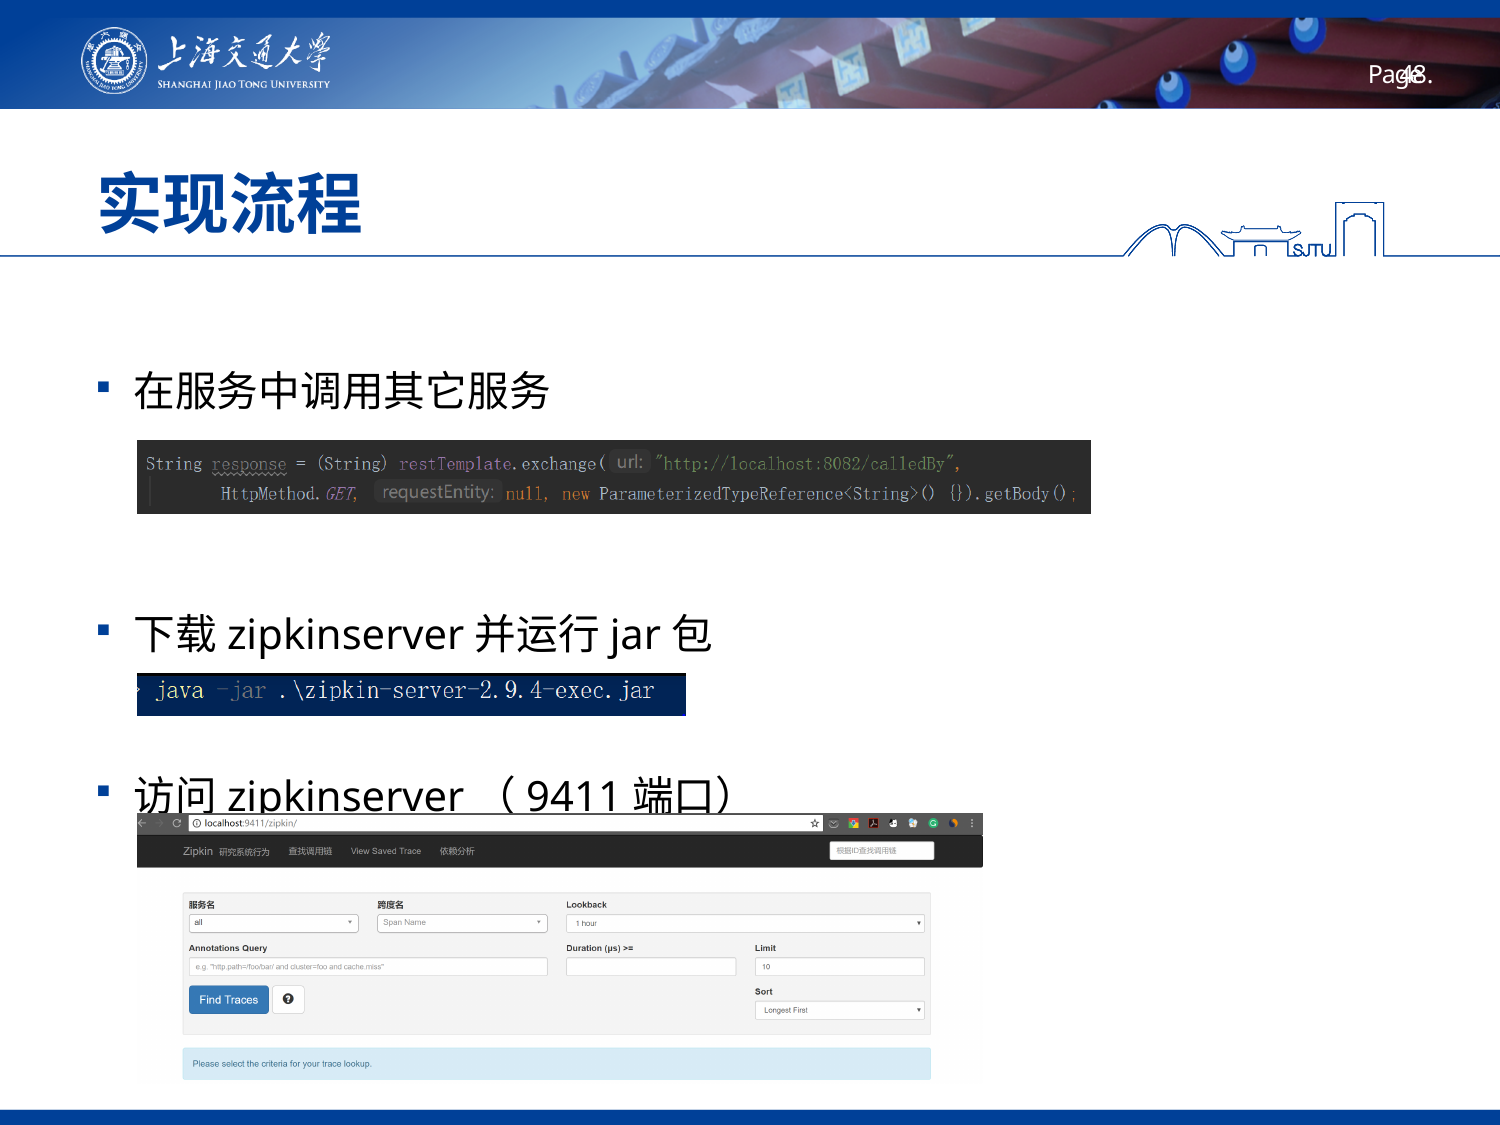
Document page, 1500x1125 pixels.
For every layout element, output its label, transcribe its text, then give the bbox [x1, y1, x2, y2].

title 实现流程 [81, 160, 1455, 255]
list 在服务中调用其它服务 下载zipkinserver并运行jar包 访问zipkinserver（9411端口） [81, 276, 1455, 1084]
picture [137, 673, 686, 716]
picture [137, 813, 983, 1084]
picture [0, 18, 1500, 109]
picture [137, 440, 1091, 514]
